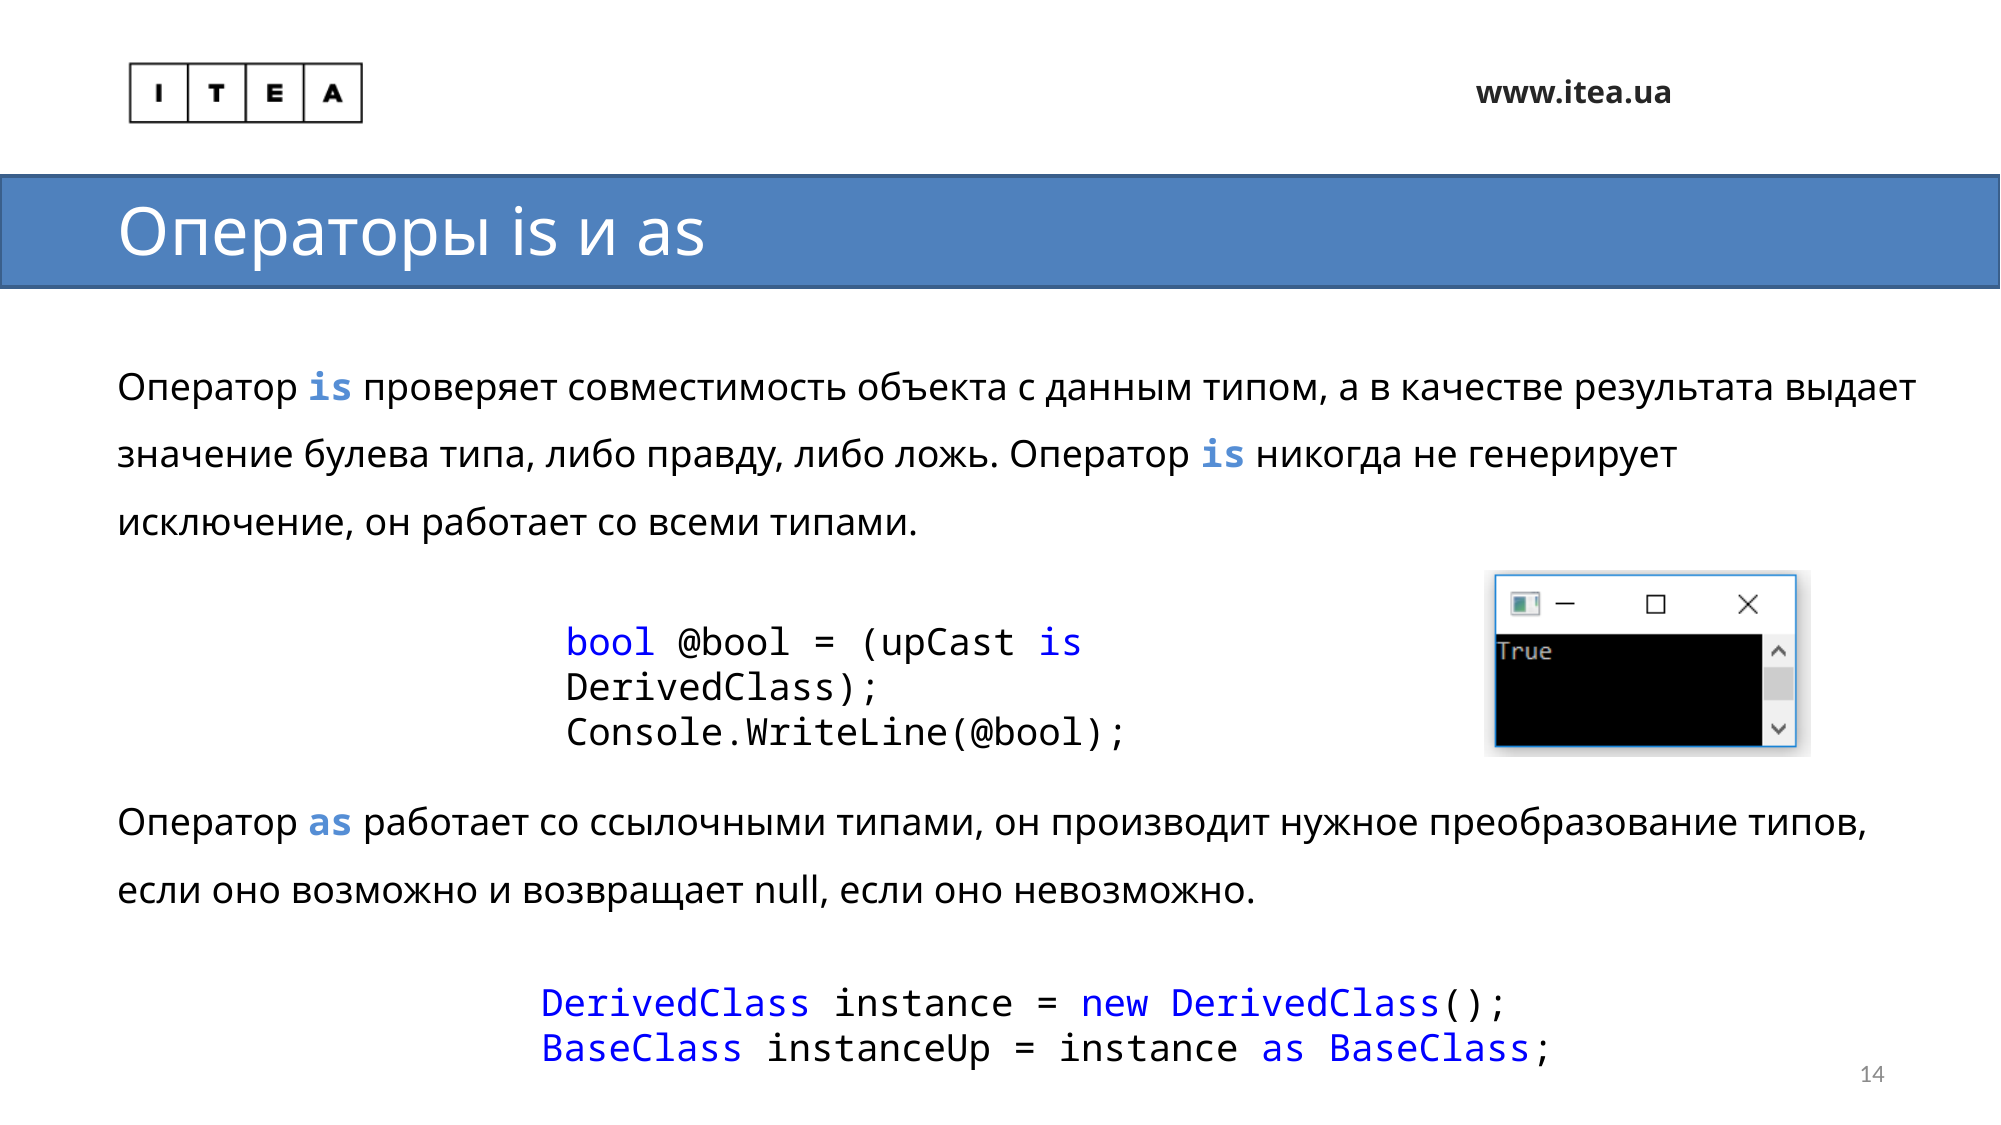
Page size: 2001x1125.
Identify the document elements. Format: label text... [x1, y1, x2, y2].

text_box bool @bool = (upCast is DerivedClass); Console.WriteLine(@bool); [551, 610, 1370, 761]
text_box DerivedClass instance = new DerivedClass(); BaseClass instanceUp = instance as BaseClass; [503, 971, 1780, 1077]
text_box Оператор is проверяет совместимость объекта с данным типом, а в качестве результата выдает значение булева типа, либо правду, либо ложь. Оператор is никогда не генерирует исключение, он работает со всеми типами. [102, 332, 1934, 550]
text_box Операторы is и as [103, 181, 721, 332]
slide_number 14 [1433, 1042, 1900, 1103]
text_box Оператор as работает со ссылочными типами, он производит нужное преобразование типов, если оно возможно и возвращает null, если оно невозможно. [102, 768, 1957, 918]
text_box [0, 174, 2000, 289]
text_box www.itea.ua [1422, 66, 1727, 115]
picture [101, 49, 389, 133]
picture [1483, 570, 1812, 757]
